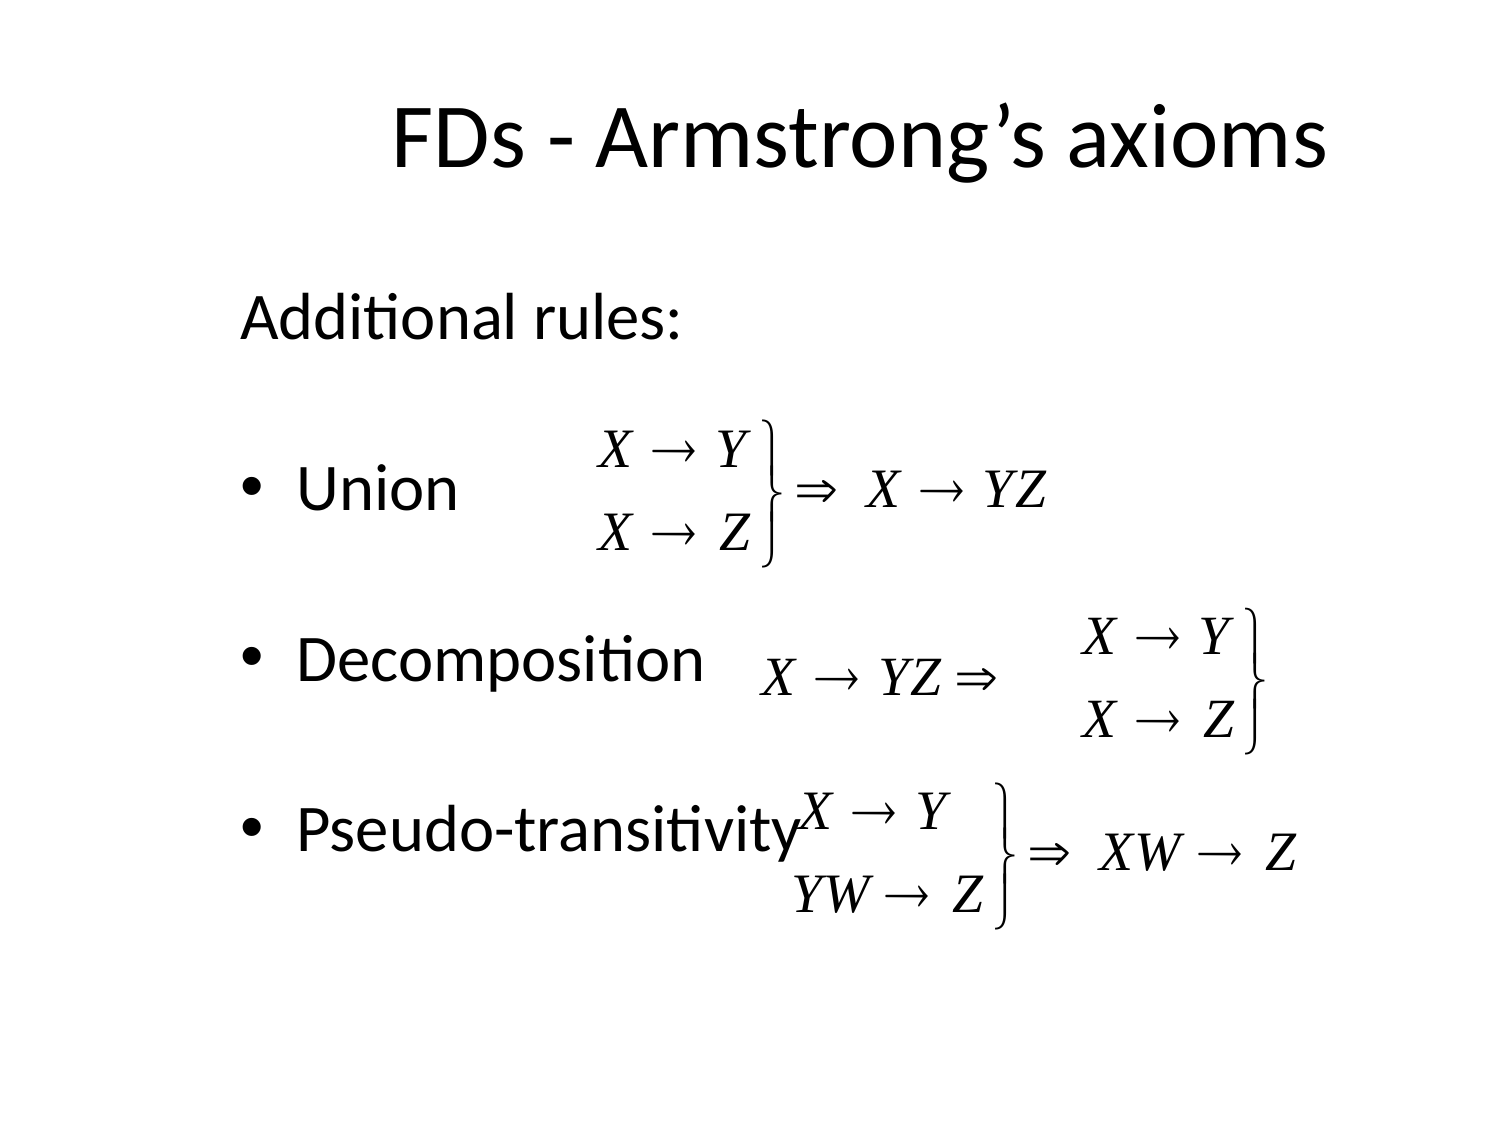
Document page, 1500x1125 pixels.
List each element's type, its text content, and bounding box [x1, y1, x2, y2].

title FDs - Armstrong’s axioms [221, 37, 1500, 225]
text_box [587, 412, 1057, 576]
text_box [787, 774, 1312, 938]
list Additional rules: Union Decomposition Pseudo-transitivity [225, 275, 1500, 1063]
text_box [749, 599, 1275, 763]
